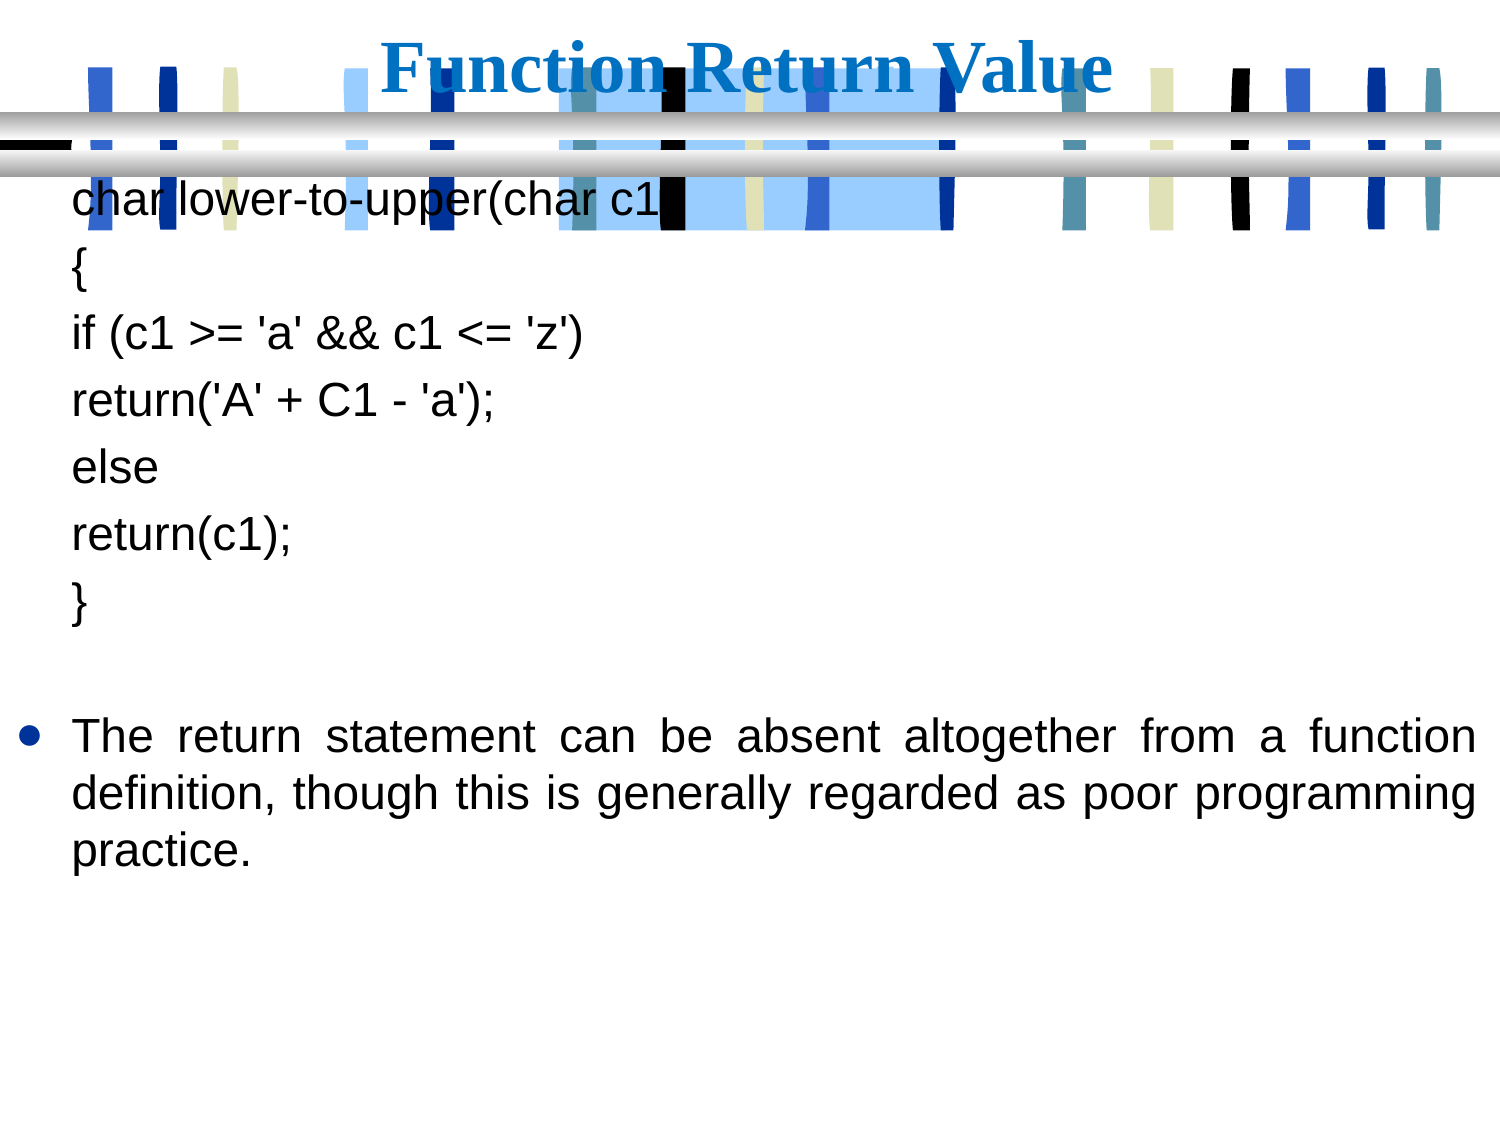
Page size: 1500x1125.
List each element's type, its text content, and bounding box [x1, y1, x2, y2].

list char lower-to-upper(char c1) { if (c1 >= 'a' && c1 <= 'z') return('A' + C1 - 'a'); else return(c1); } The return statement can be absent altogether from a function definition, though this is generally regarded as poor programming practice. [0, 160, 1495, 1088]
title Function Return Value [0, 0, 1495, 125]
